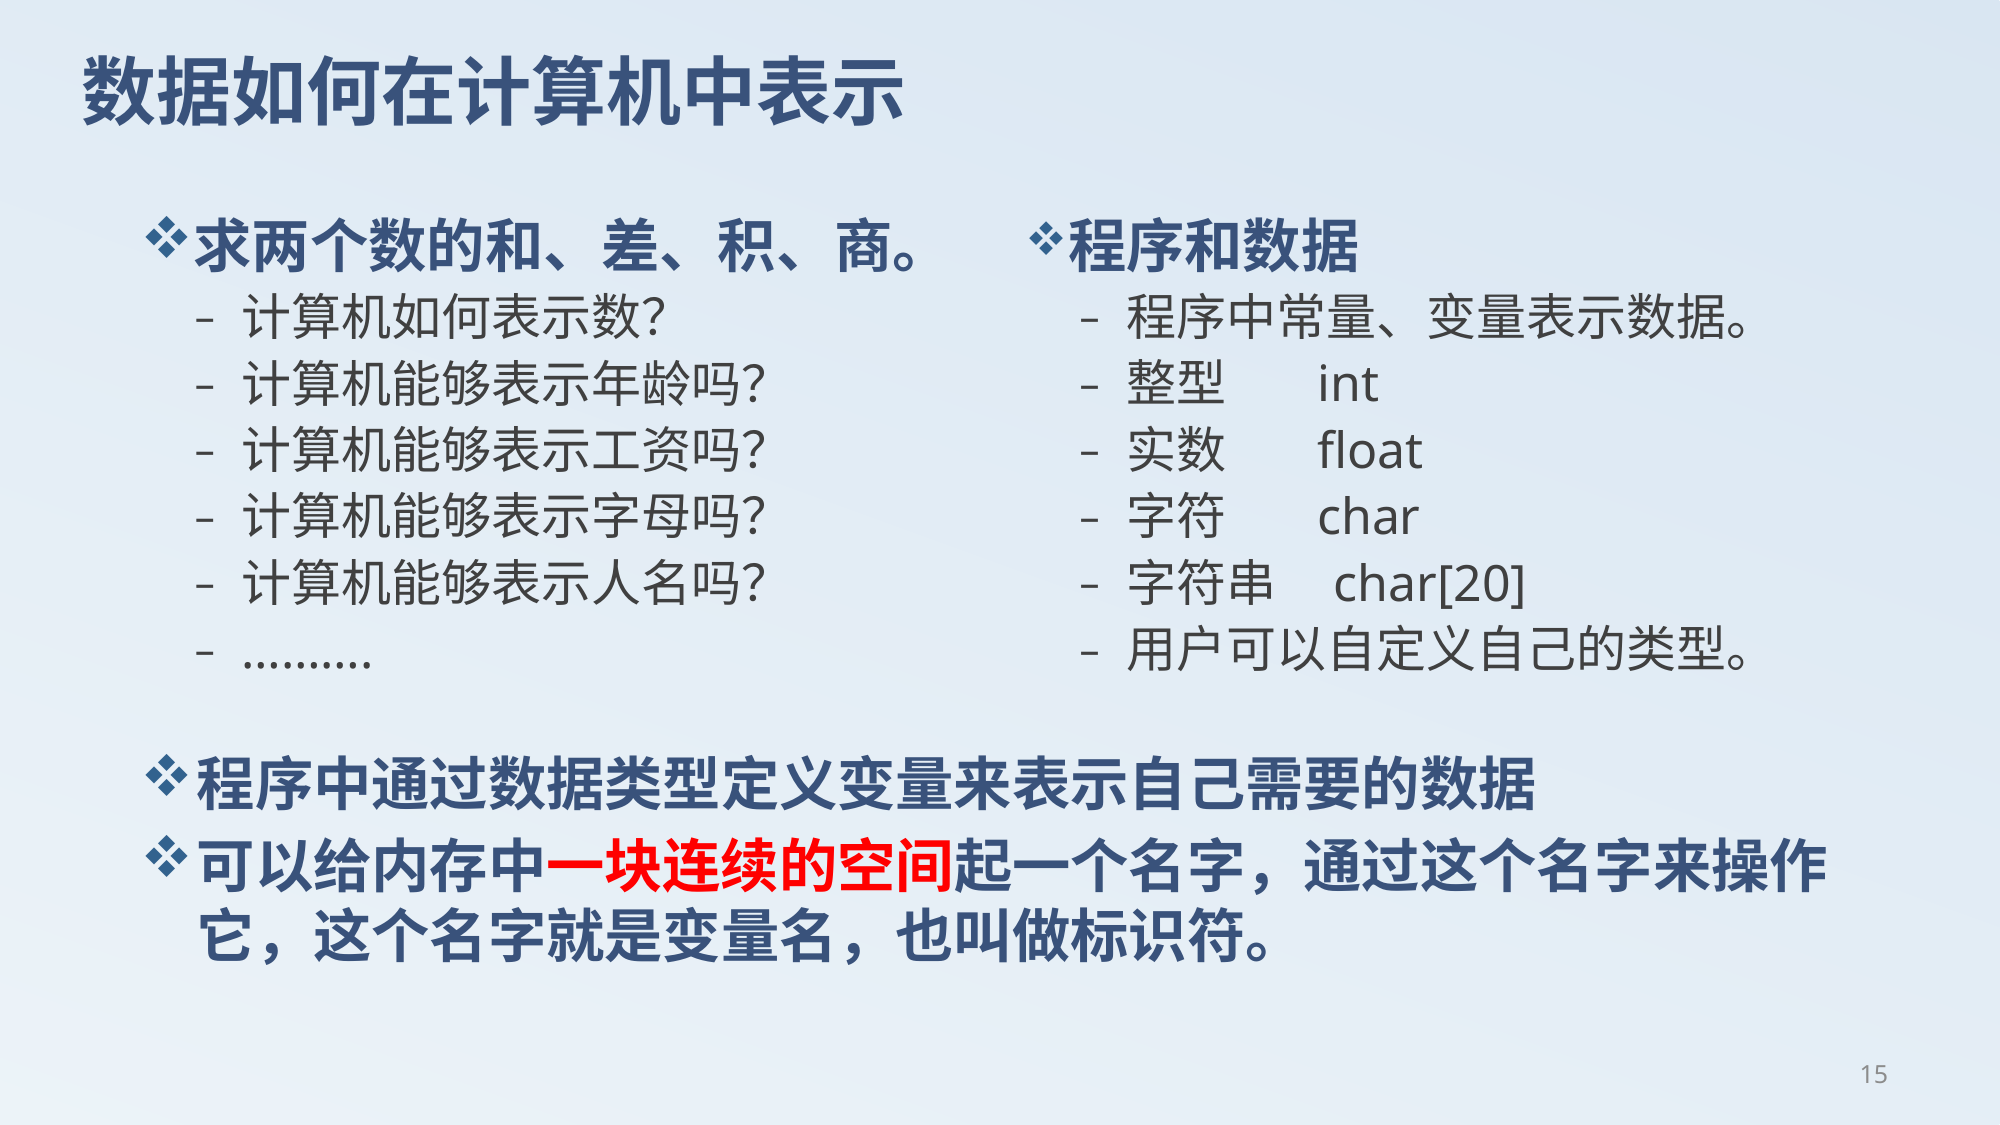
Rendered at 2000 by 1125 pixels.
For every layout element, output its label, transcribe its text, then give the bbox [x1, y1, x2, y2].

text_box 程序和数据 程序中常量、变量表示数据。 整型 int 实数 float 字符 char 字符串 char[20] 用户可以自定义自己的类型。 [1094, 209, 1894, 728]
title 数据如何在计算机中表示 [66, 54, 1867, 197]
text_box 程序中通过数据类型定义变量来表示自己需要的数据 可以给内存中一块连续的空间起一个名字，通过这个名字来操作它，这个名字就是变量名，也叫做标识符。 [125, 739, 1947, 1000]
text_box 求两个数的和、差、积、商。 计算机如何表示数？ 计算机能够表示年龄吗？ 计算机能够表示工资吗？ 计算机能够表示字母吗？ 计算机能够表示人名吗？ ………. [125, 209, 1094, 728]
